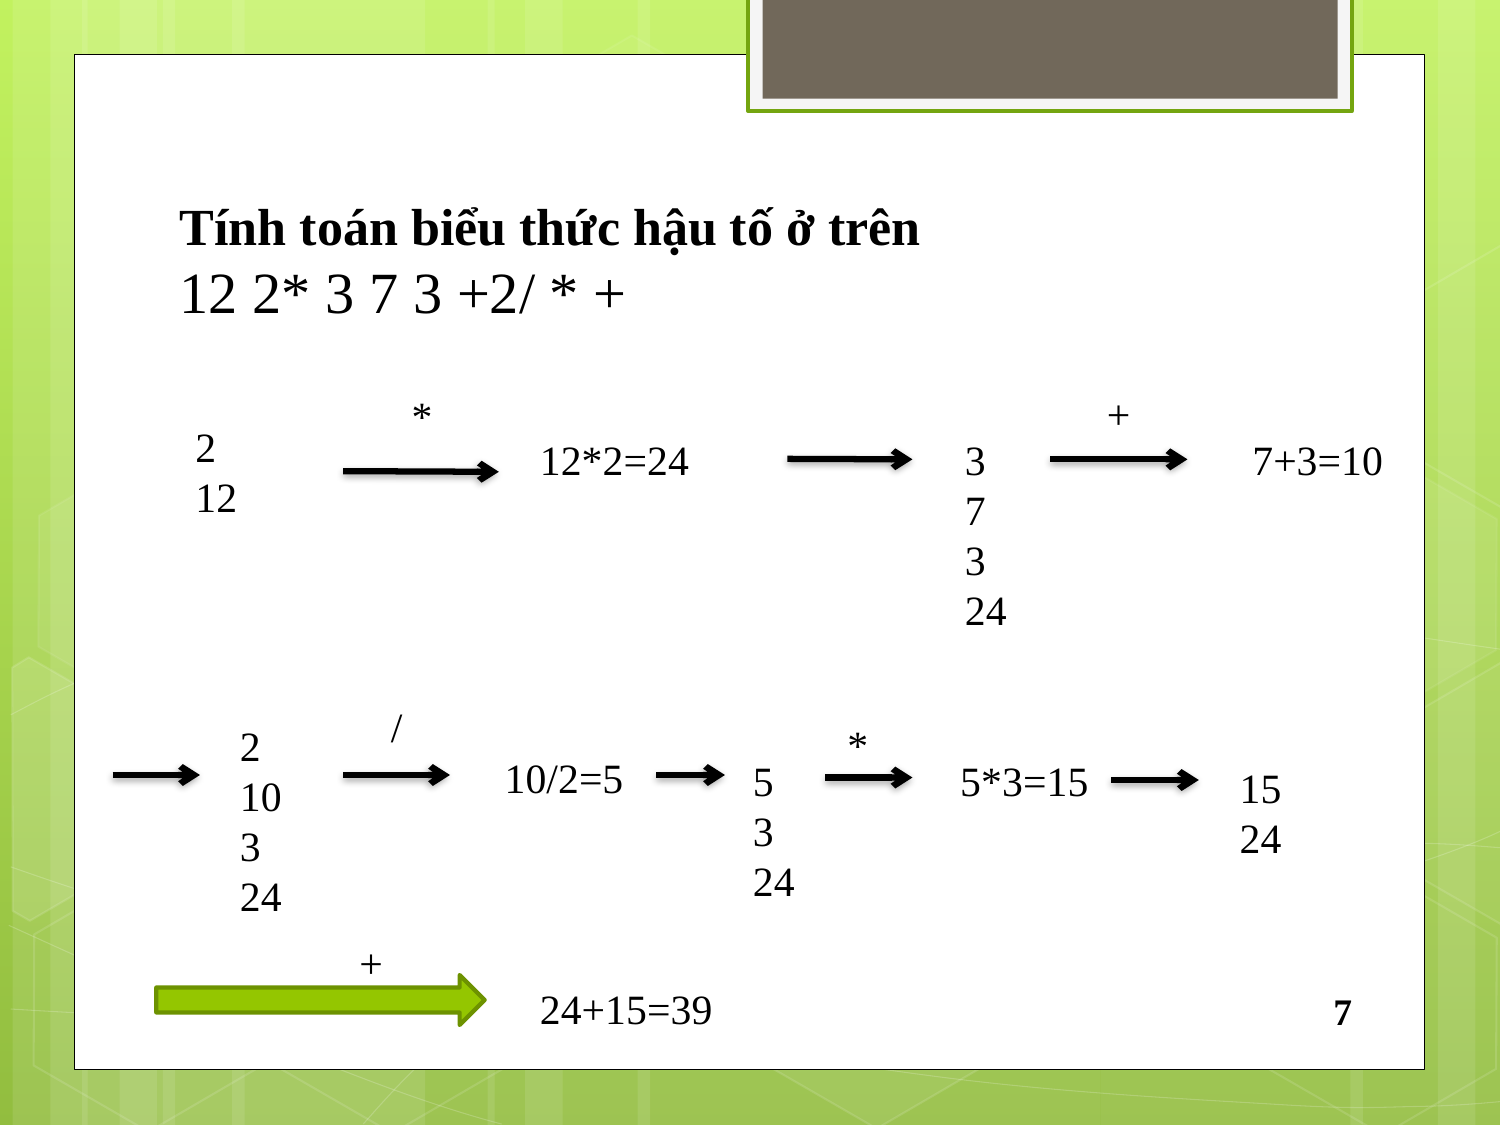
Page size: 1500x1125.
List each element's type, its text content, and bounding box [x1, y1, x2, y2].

text_box [154, 973, 487, 1027]
text_box 12*2=24 [525, 426, 788, 492]
text_box 2 10 3 24 [224, 712, 313, 928]
text_box 3 7 3 24 [950, 426, 1050, 642]
text_box 7+3=10 [1237, 426, 1413, 492]
text_box 5*3=15 [945, 746, 1119, 812]
text_box 5 3 24 [738, 746, 845, 912]
text_box Tính toán biểu thức hậu tố ở trên 12 2* 3 7 3 +2/ * + [165, 185, 1328, 334]
text_box 7 [1318, 980, 1367, 1041]
text_box * [359, 382, 485, 447]
text_box + [1049, 380, 1188, 446]
text_box 24+15=39 [524, 975, 858, 1040]
text_box + [320, 929, 423, 995]
text_box 15 24 [1224, 754, 1313, 870]
text_box / [343, 693, 450, 758]
text_box 2 12 [180, 413, 344, 529]
text_box * [814, 711, 902, 777]
text_box 10/2=5 [489, 744, 654, 810]
